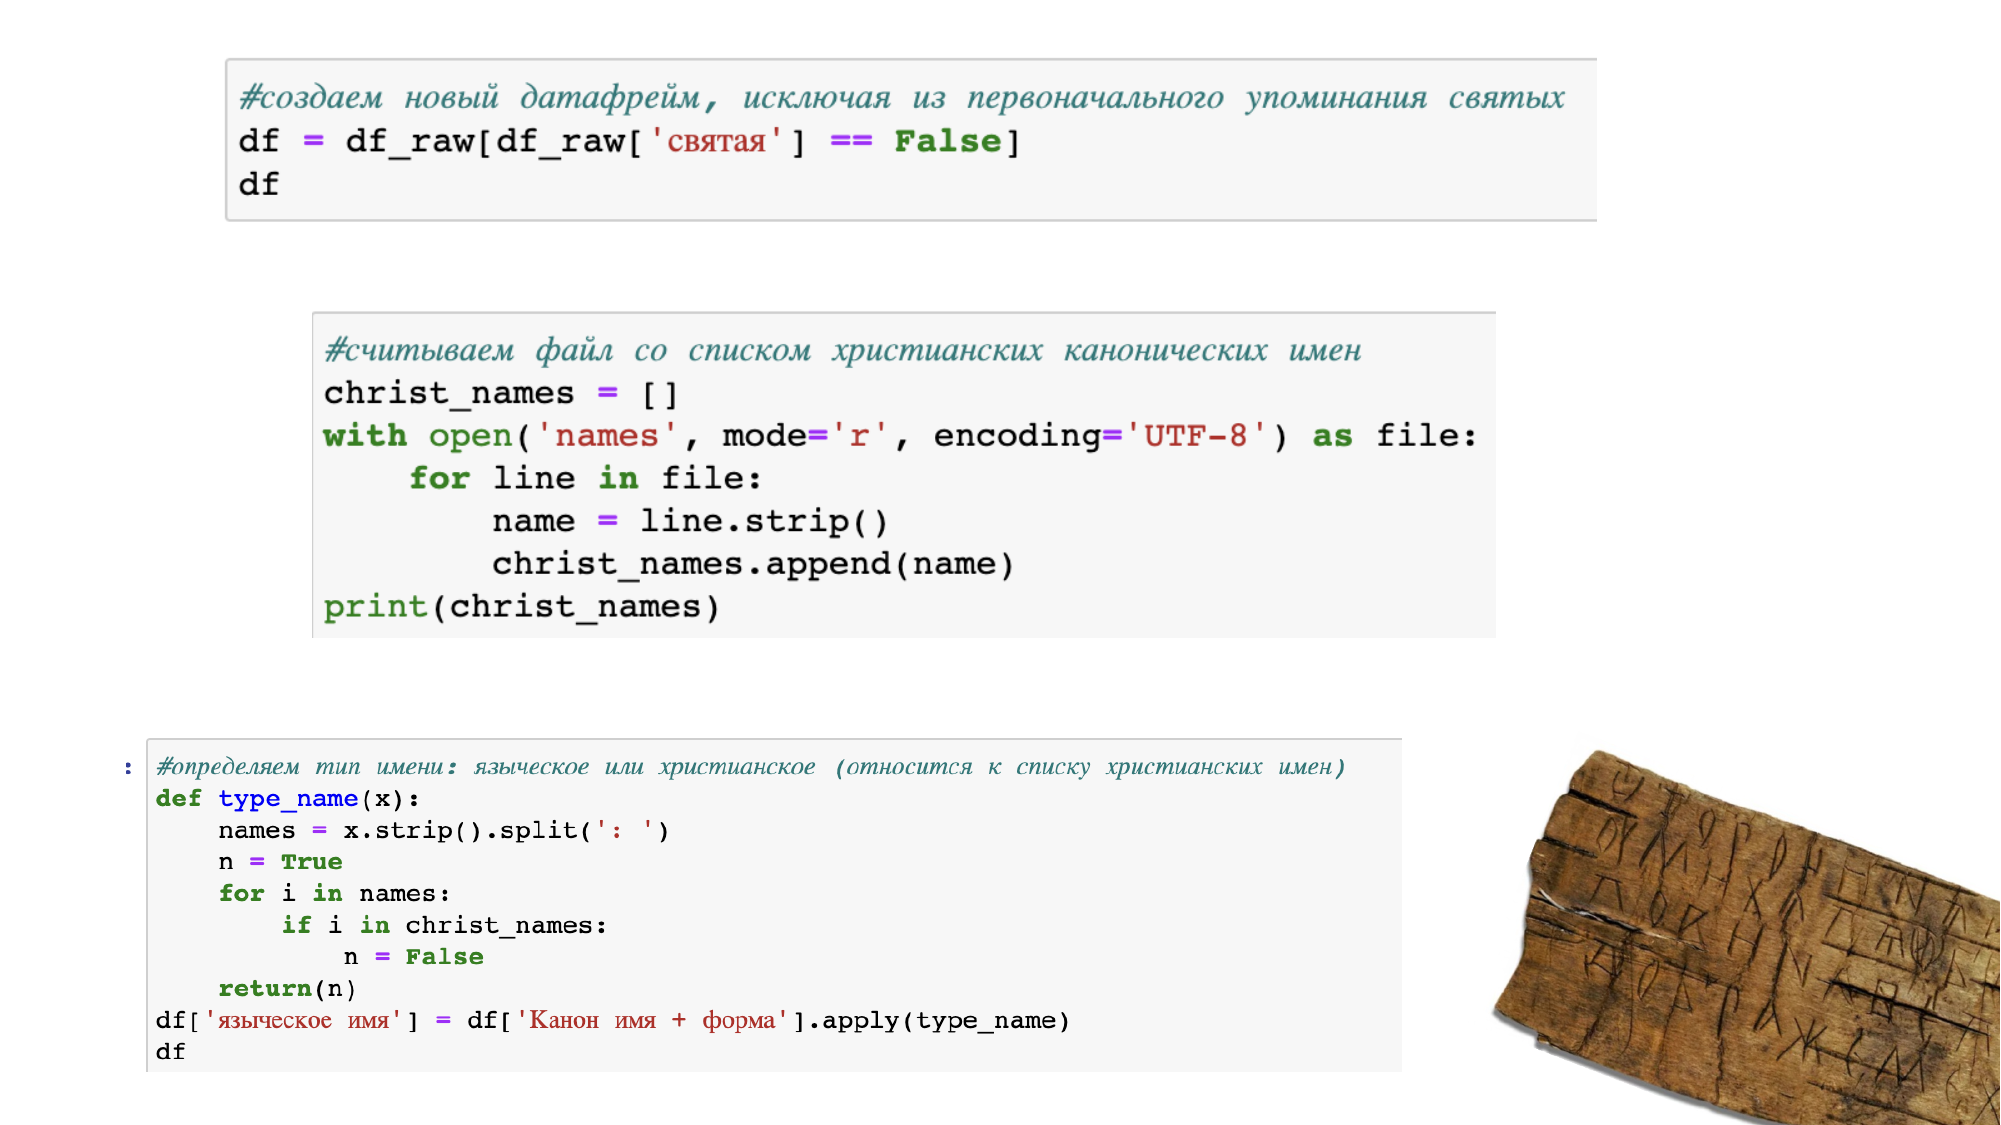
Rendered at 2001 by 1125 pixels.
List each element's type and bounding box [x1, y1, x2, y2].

picture [1467, 732, 2000, 1125]
picture [126, 733, 1402, 1072]
picture [211, 52, 1597, 250]
picture [312, 304, 1496, 638]
